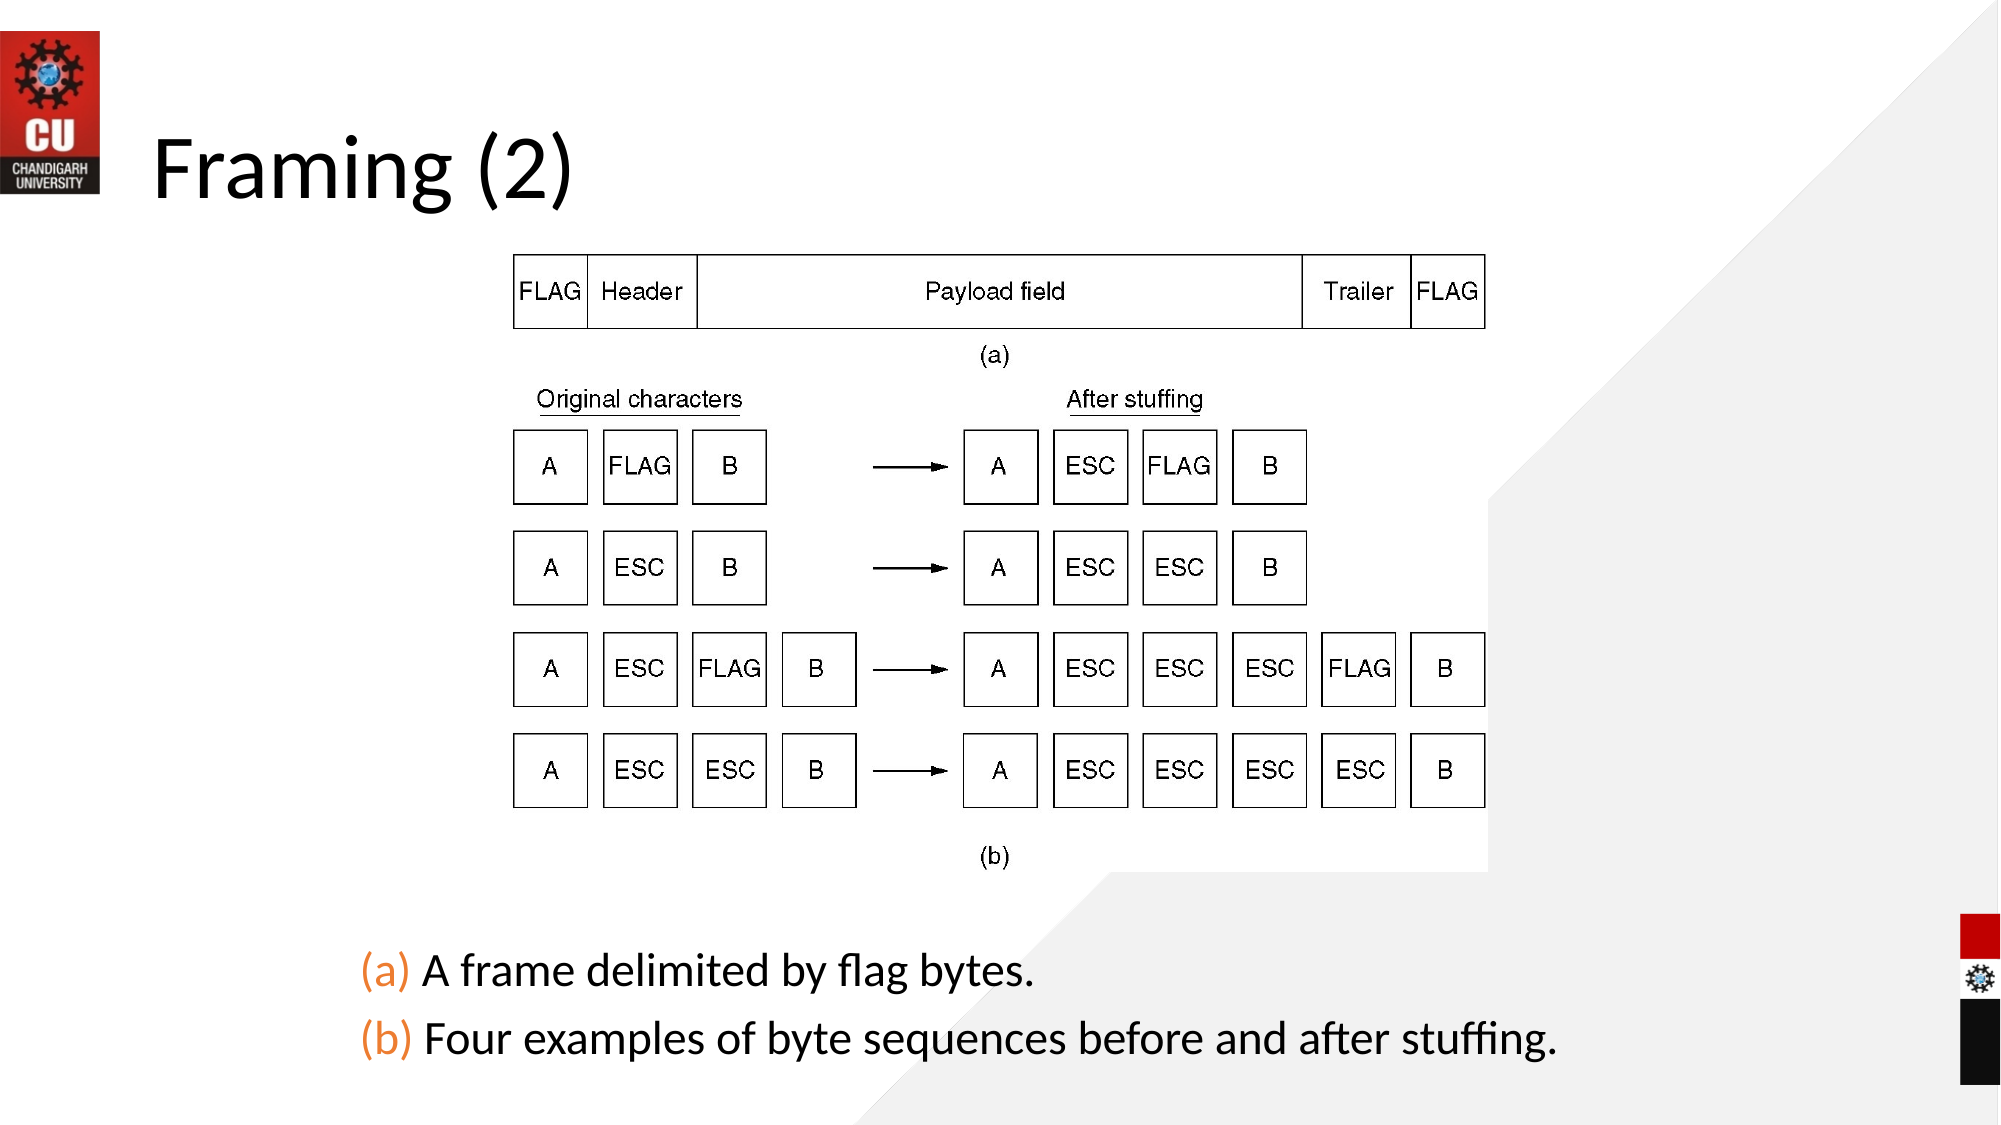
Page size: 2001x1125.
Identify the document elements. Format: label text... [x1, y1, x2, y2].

picture [0, 0, 2001, 1125]
title Framing (2) [137, 59, 1863, 278]
list (a) A frame delimited by flag bytes. (b) Four examples of byte sequences before and after stuffing. [344, 937, 1750, 1075]
